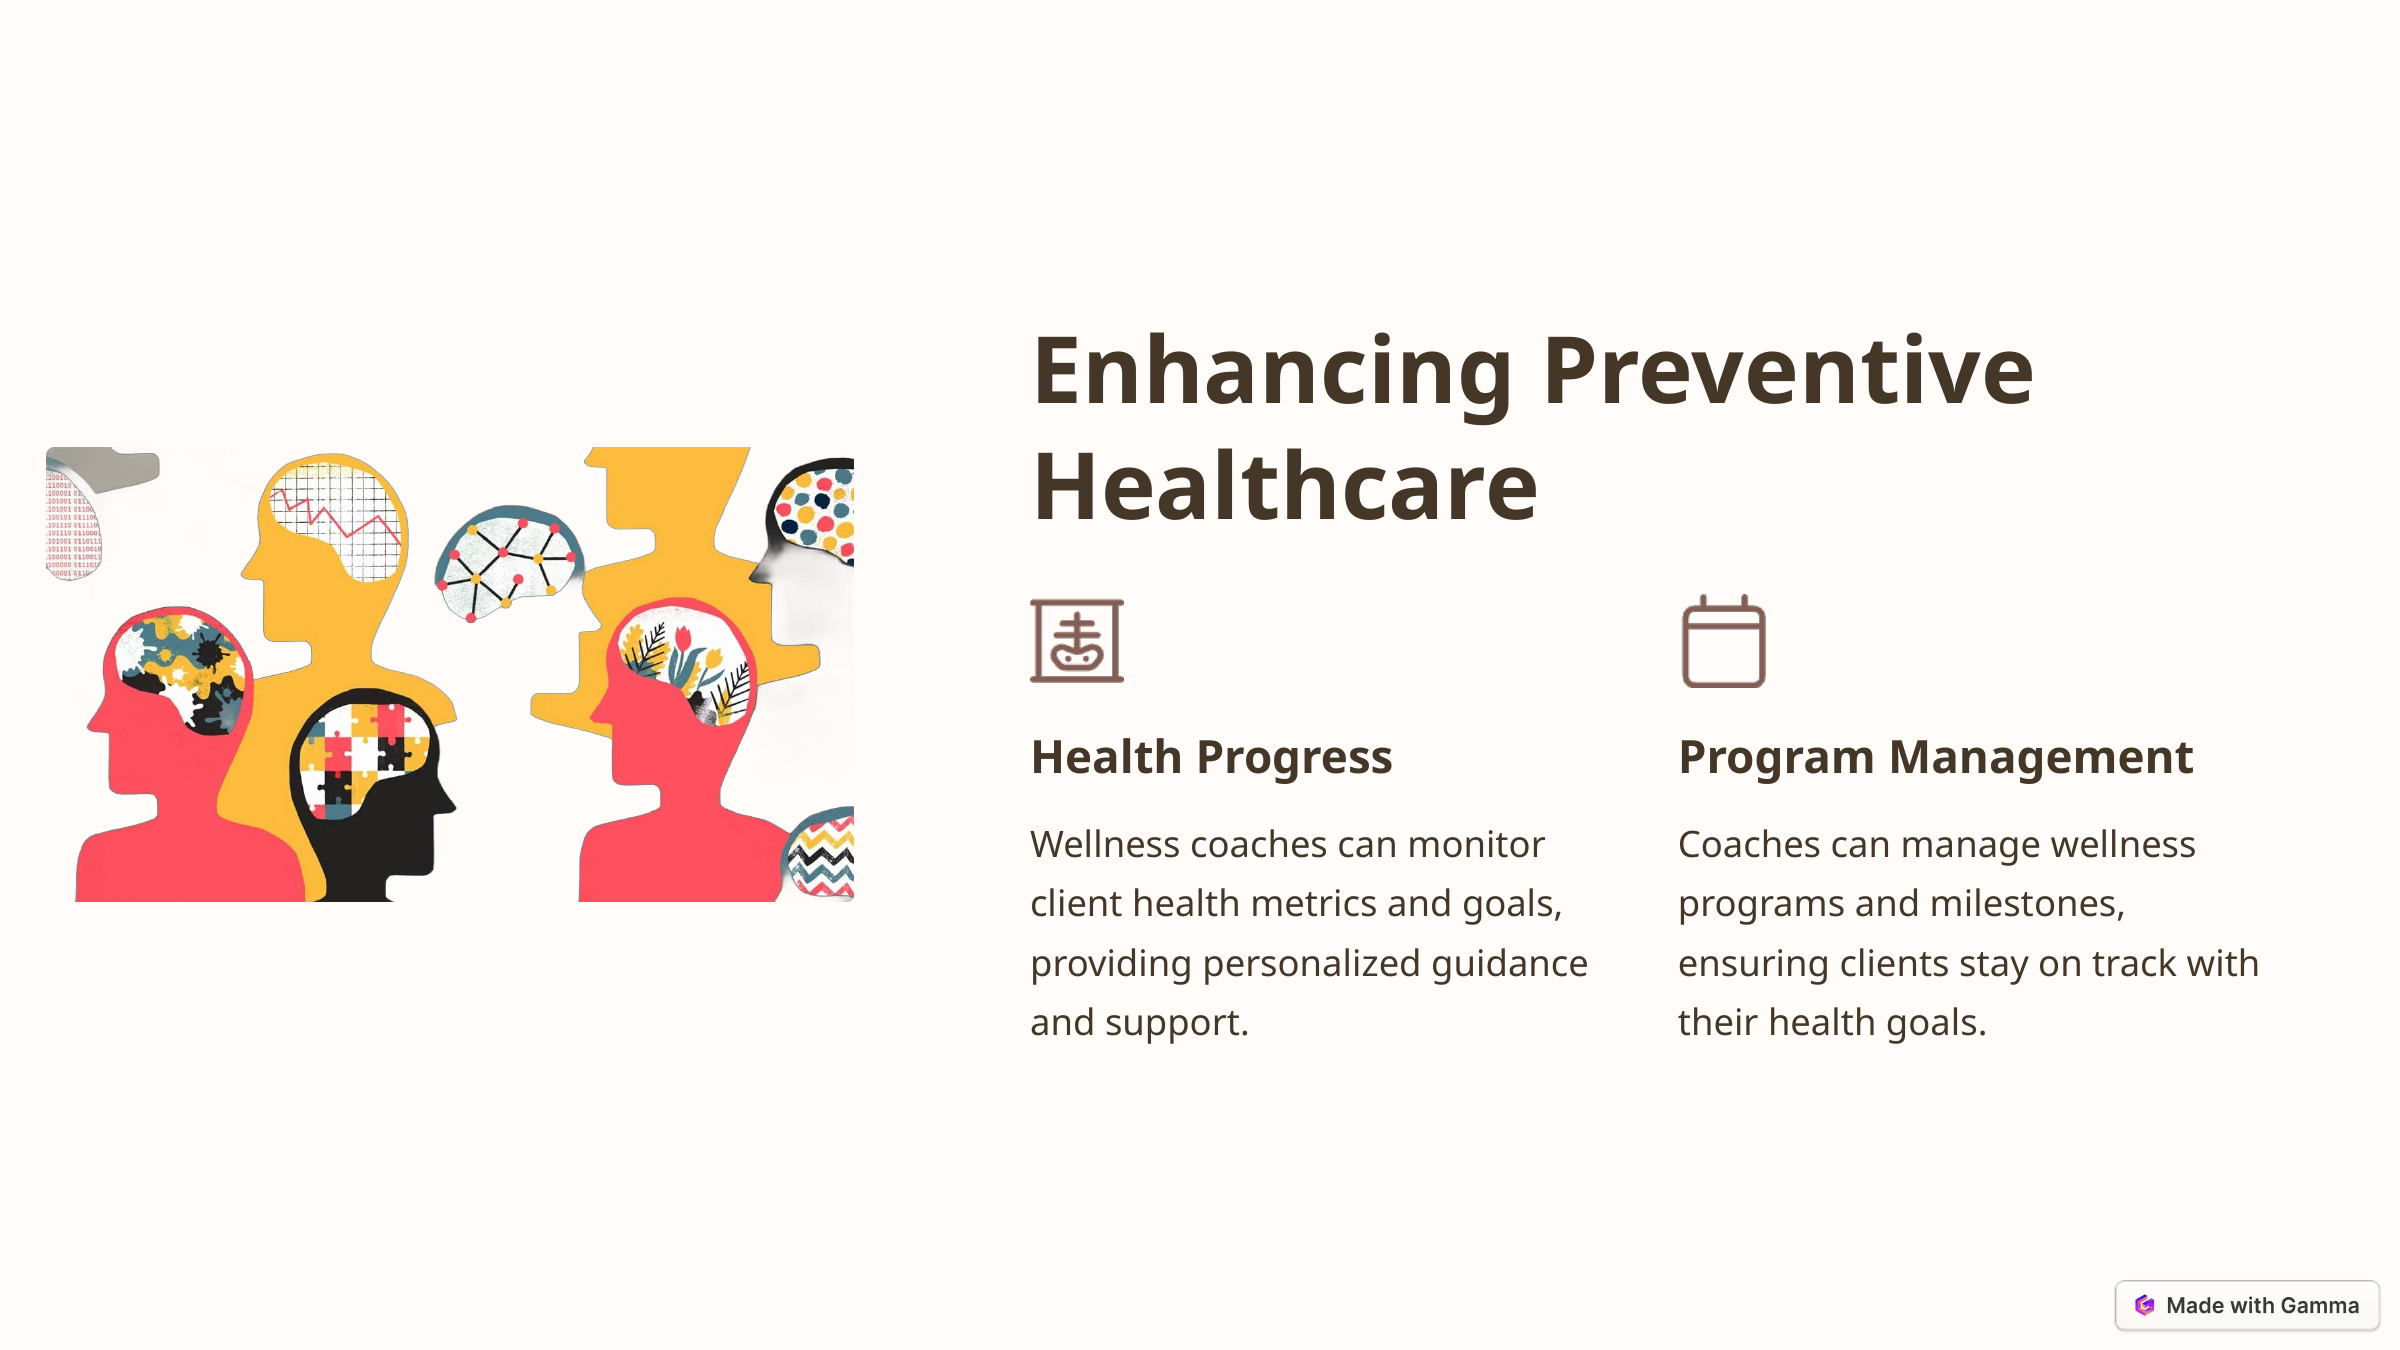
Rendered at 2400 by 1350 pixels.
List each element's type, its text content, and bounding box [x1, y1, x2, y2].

picture [46, 447, 854, 902]
picture [2106, 1271, 2389, 1339]
text_box Health Progress [1030, 724, 1496, 783]
picture [1030, 594, 1124, 688]
text_box Wellness coaches can monitor client health metrics and goals, providing personalized guidance and support. [1030, 805, 1622, 984]
text_box Enhancing Preventive Healthcare [1030, 306, 2270, 539]
picture [1677, 594, 1771, 688]
text_box Coaches can manage wellness programs and milestones, ensuring clients stay on track with their health goals. [1677, 805, 2270, 1044]
text_box Program Management [1677, 724, 2143, 783]
